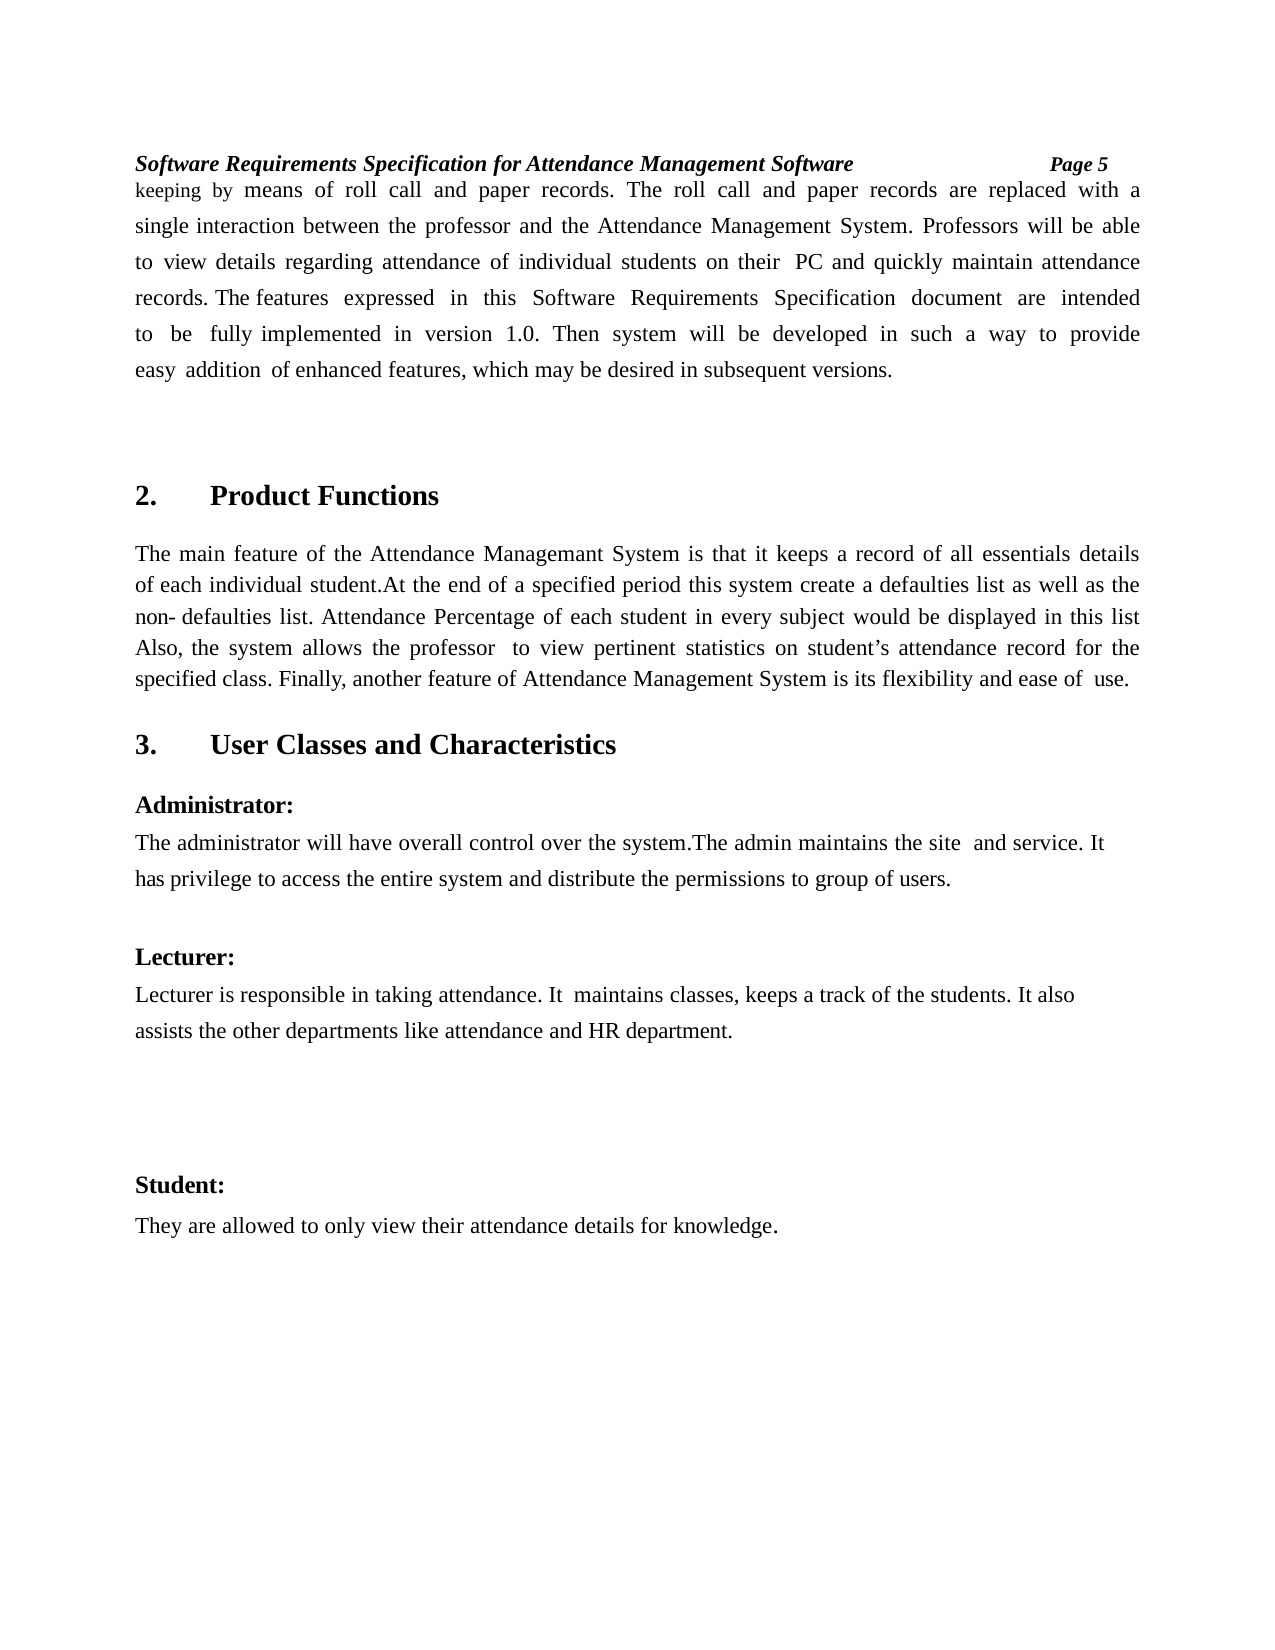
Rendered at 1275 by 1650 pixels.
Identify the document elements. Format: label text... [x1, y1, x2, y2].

text_box Student: They are allowed to only view their attendance details for knowledge. [133, 1157, 779, 1239]
text_box Software Requirements Specification for Attendance Management Software [133, 146, 855, 164]
text_box keeping by means of roll call and paper records. The roll call and paper records are replaced with a single interaction between the professor and the Attendance Management System. Professors will be able to view details regarding attendance of individual students on their PC and quickly maintain attendance records. The features expressed in this Software Requirements Specification document are intended to be fully implemented in version 1.0. Then system will be developed in such a way to provide easy addition of enhanced features, which may be desired in subsequent versions. [133, 164, 1142, 382]
text_box Product Functions The main feature of the Attendance Managemant System is that it keeps a record of all essentials details of each individual student.At the end of a specified period this system create a defaulties list as well as the non- defaulties list. Attendance Percentage of each student in every subject would be displayed in this list Also, the system allows the professor to view pertinent statistics on student’s attendance record for the specified class. Finally, another feature of Attendance Management System is its flexibility and ease of use. User Classes and Characteristics Administrator: The administrator will have overall control over the system.The admin maintains the site and service. It has privilege to access the entire system and distribute the permissions to group of users. Lecturer: Lecturer is responsible in taking attendance. It maintains classes, keeps a track of the students. It also assists the other departments like attendance and HR department. [133, 473, 1141, 1044]
text_box Page 5 [1047, 148, 1111, 164]
